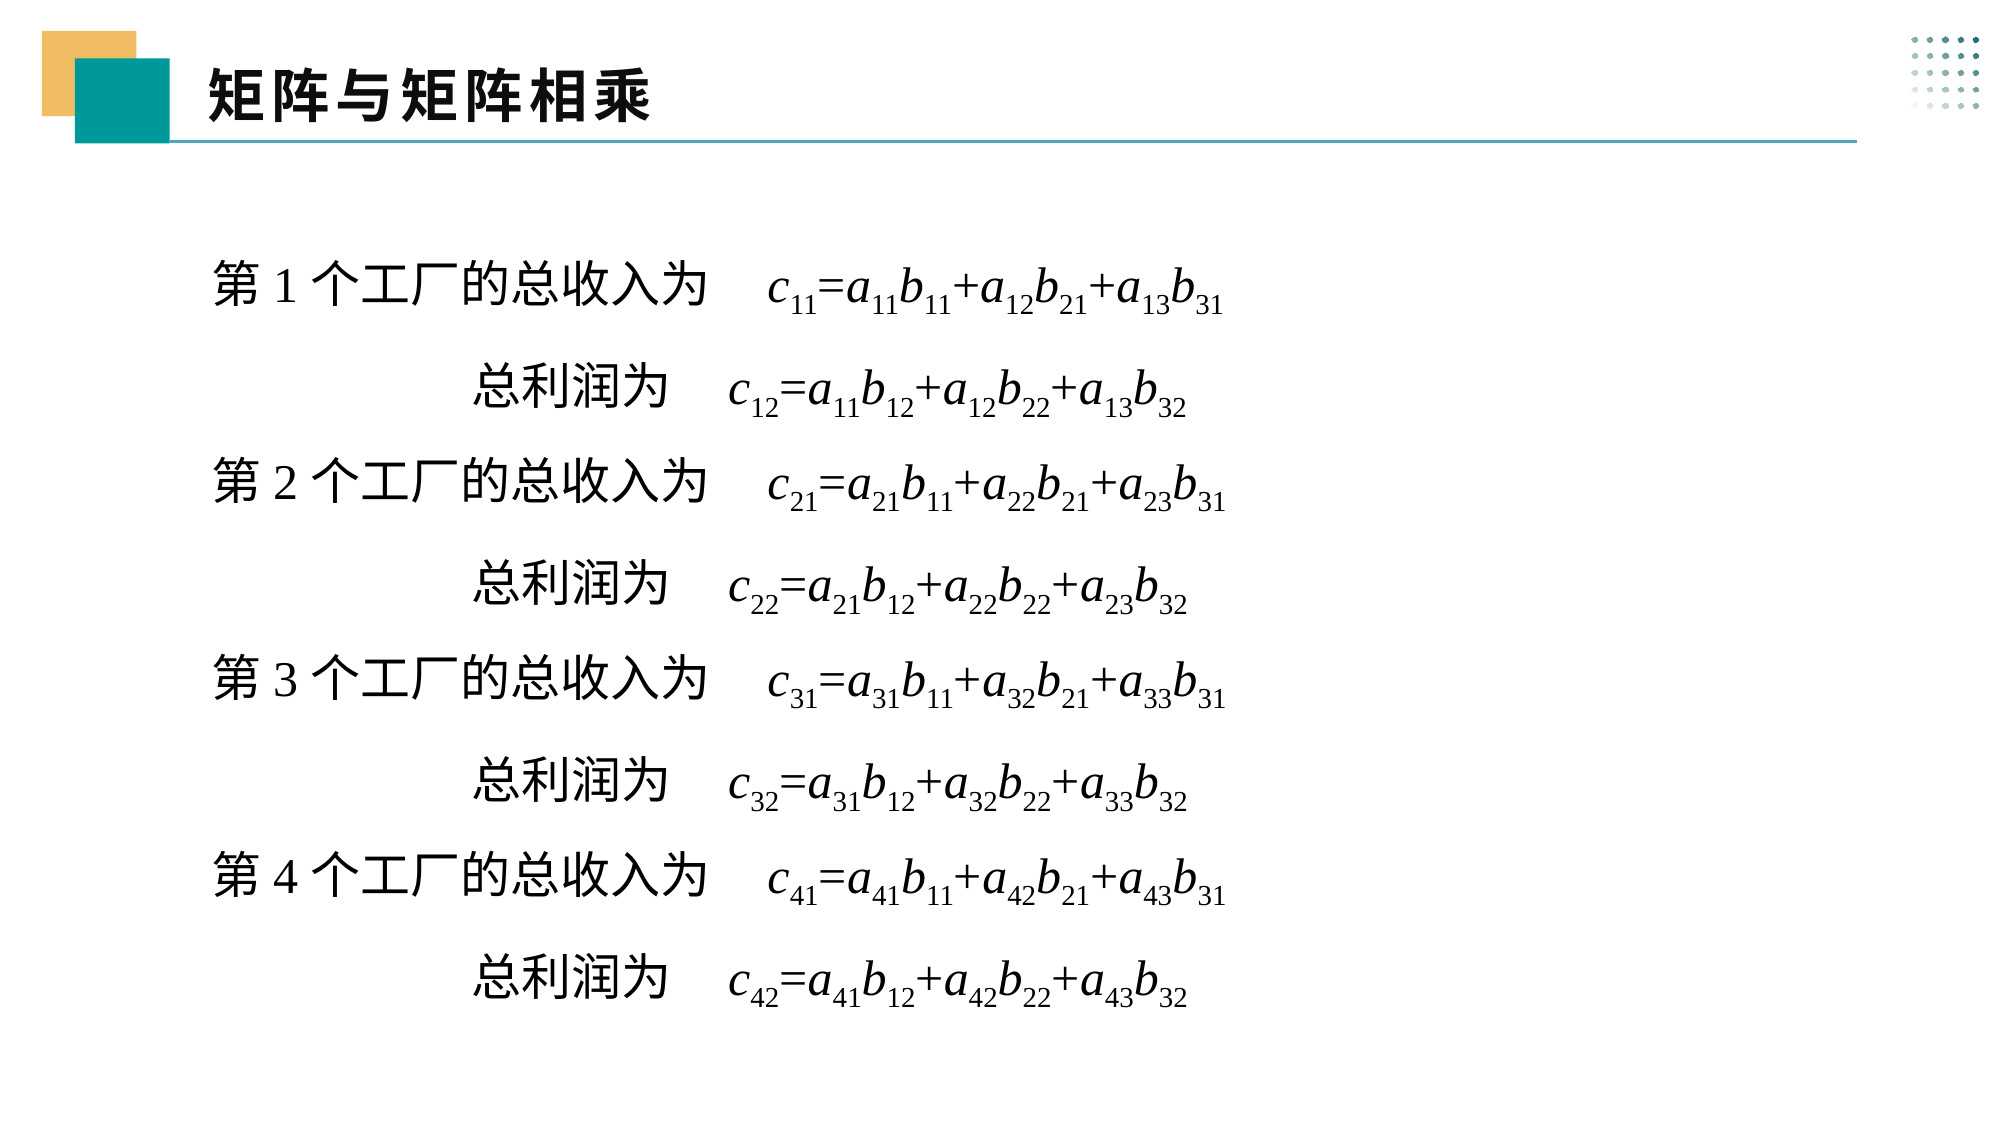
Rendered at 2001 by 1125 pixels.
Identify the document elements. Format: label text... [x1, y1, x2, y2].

text_box 第4个工厂的总收入为 c41=a41b11+a42b21+a43b31 总利润为 c42=a41b12+a42b22+a43b32 [196, 801, 1851, 1022]
text_box 第2个工厂的总收入为 c21=a21b11+a22b21+a23b31 总利润为 c22=a21b12+a22b22+a23b32 [196, 407, 1851, 604]
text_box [89, 51, 856, 143]
text_box 第3个工厂的总收入为 c31=a31b11+a32b21+a33b31 总利润为 c32=a31b12+a32b22+a33b32 [196, 604, 1851, 801]
text_box 第1个工厂的总收入为 c11=a11b11+a12b21+a13b31 总利润为 c12=a11b12+a12b22+a13b32 [196, 210, 1851, 407]
